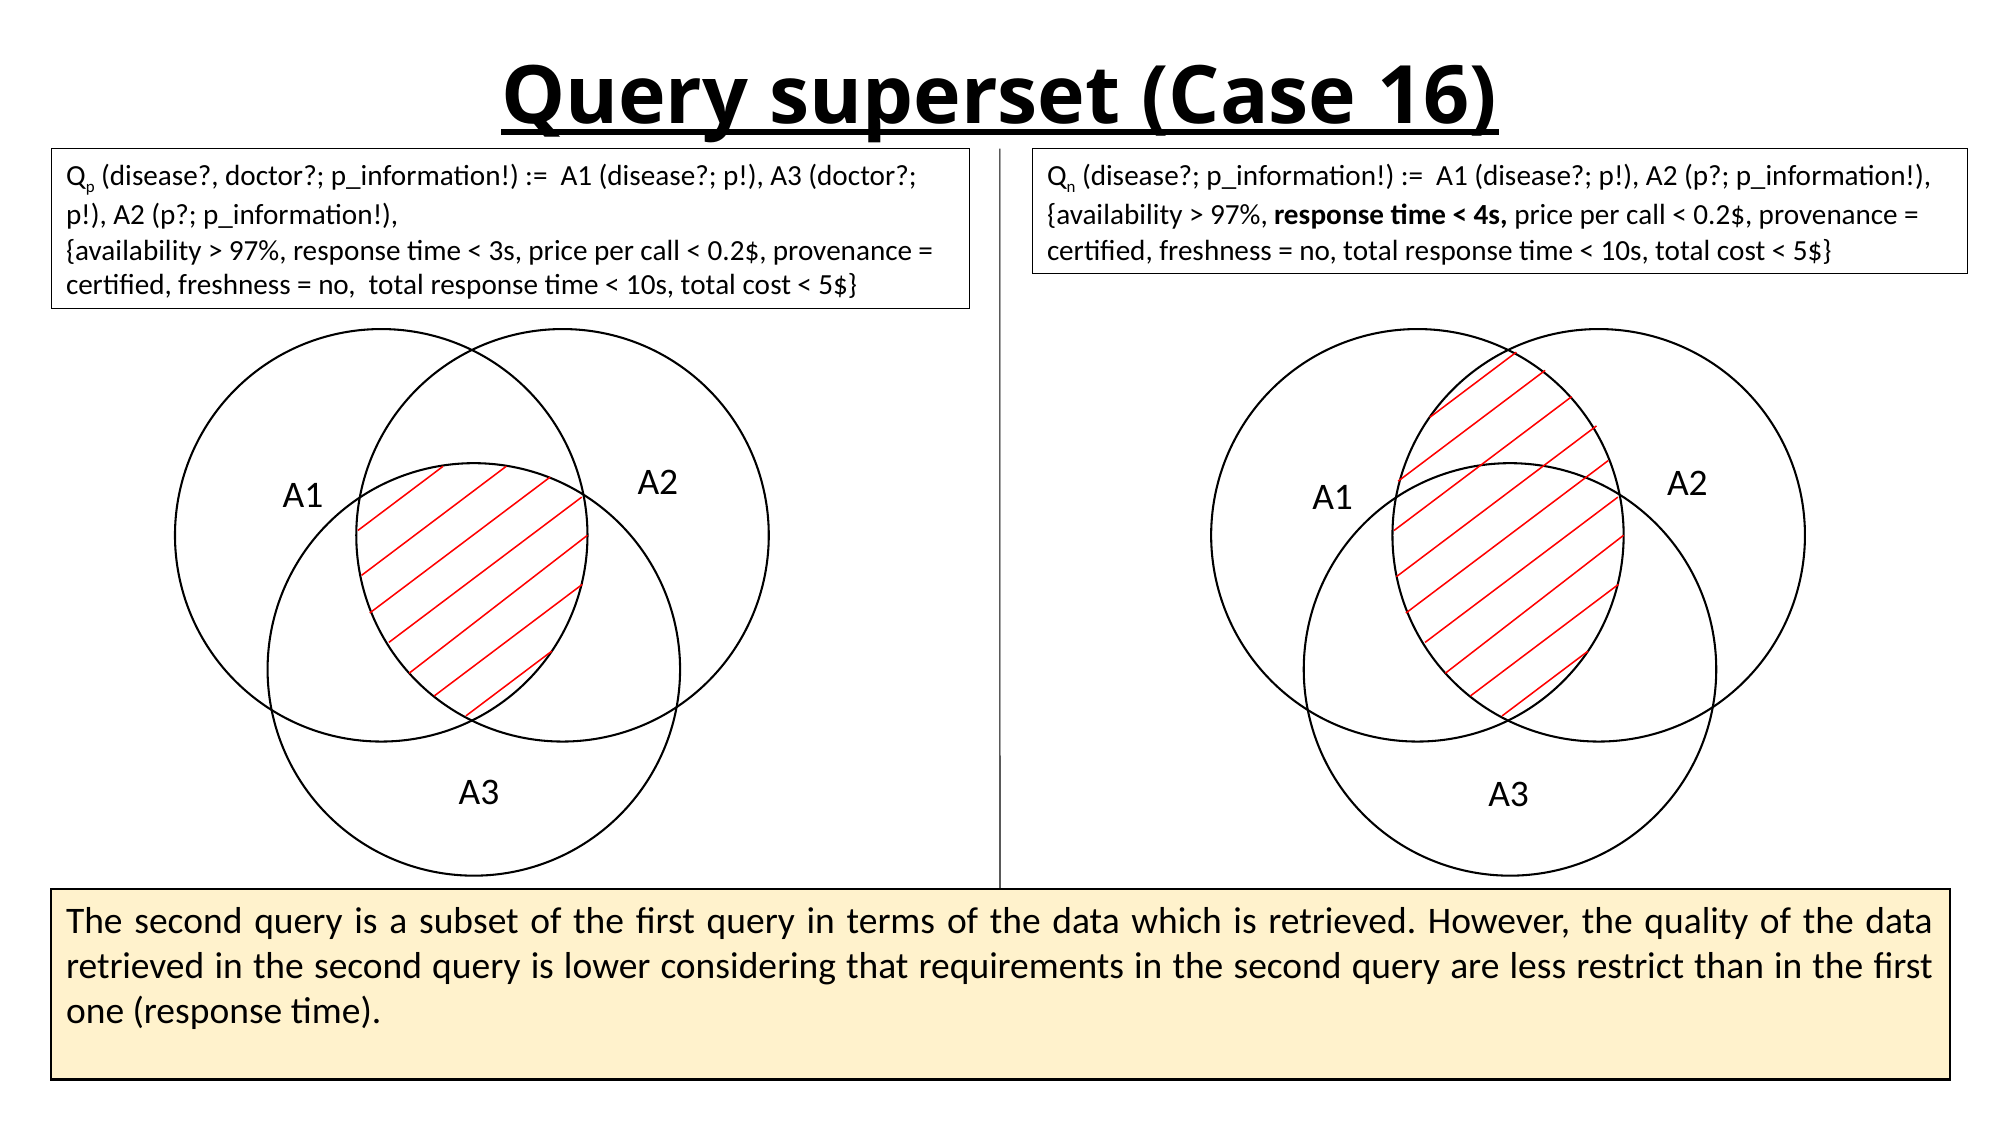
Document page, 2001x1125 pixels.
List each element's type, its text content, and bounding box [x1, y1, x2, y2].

text_box Qn (disease?; p_information!) := A1 (disease?; p!), A2 (p?; p_information!), {availability > 97%, response time < 4s, price per call < 0.2$, provenance = certified, freshness = no, total response time < 10s, total cost < 5$} [1032, 148, 1968, 274]
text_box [1211, 328, 1805, 876]
text_box Qp (disease?, doctor?; p_information!) := A1 (disease?; p!), A3 (doctor?; p!), A2 (p?; p_information!), {availability > 97%, response time < 3s, price per call < 0.2$, provenance = certified, freshness = no, total response time < 10s, total cost < 5$} [51, 148, 970, 309]
text_box The second query is a subset of the first query in terms of the data which is retrieved. However, the quality of the data retrieved in the second query is lower considering that requirements in the second query are less restrict than in the first one (response time). [50, 888, 1951, 1081]
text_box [1429, 352, 1517, 418]
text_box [174, 328, 769, 876]
title Query superset (Case 16) [137, 46, 1863, 149]
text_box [1398, 370, 1546, 482]
